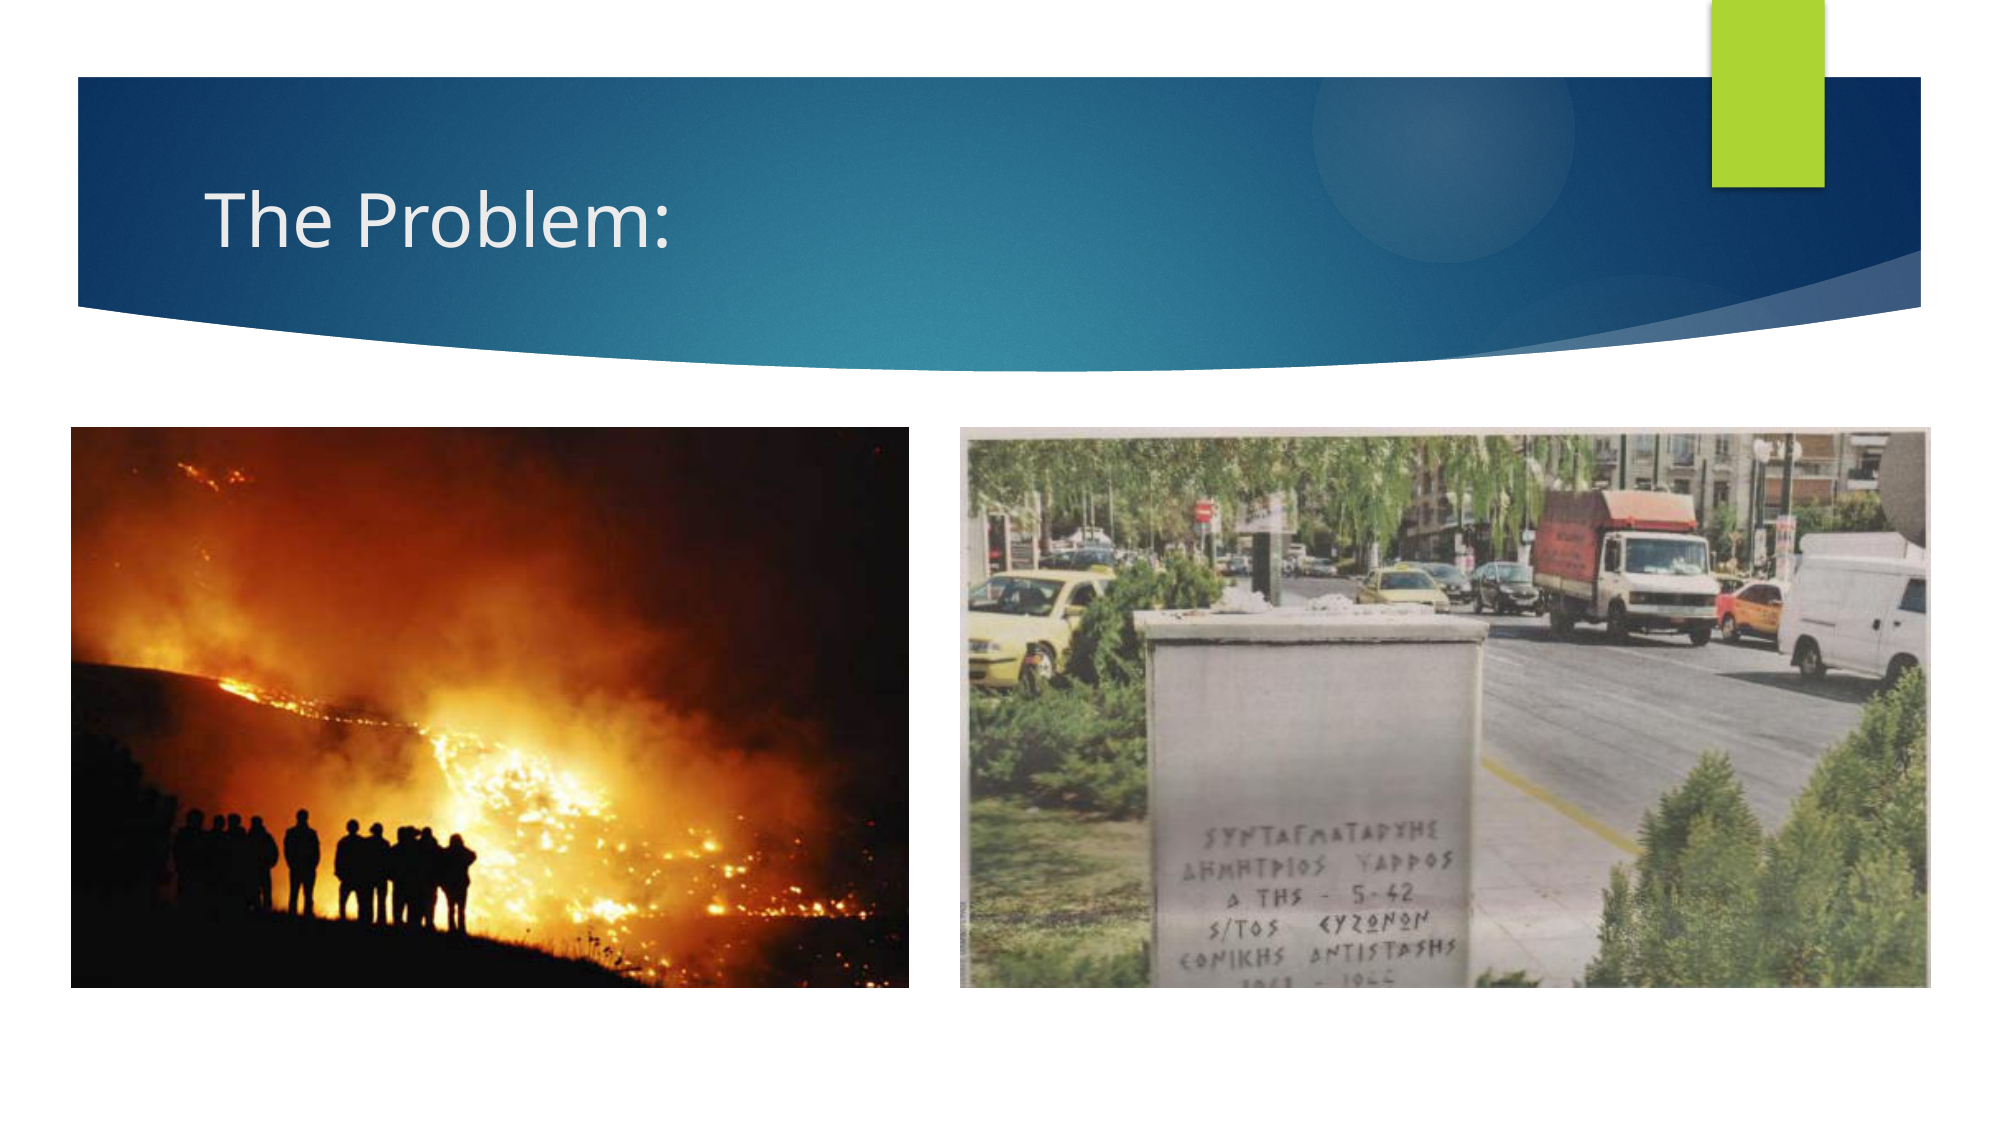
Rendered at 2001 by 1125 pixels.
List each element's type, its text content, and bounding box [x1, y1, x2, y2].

picture [960, 426, 1931, 988]
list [71, 426, 909, 988]
title The Problem: [189, 159, 1627, 276]
